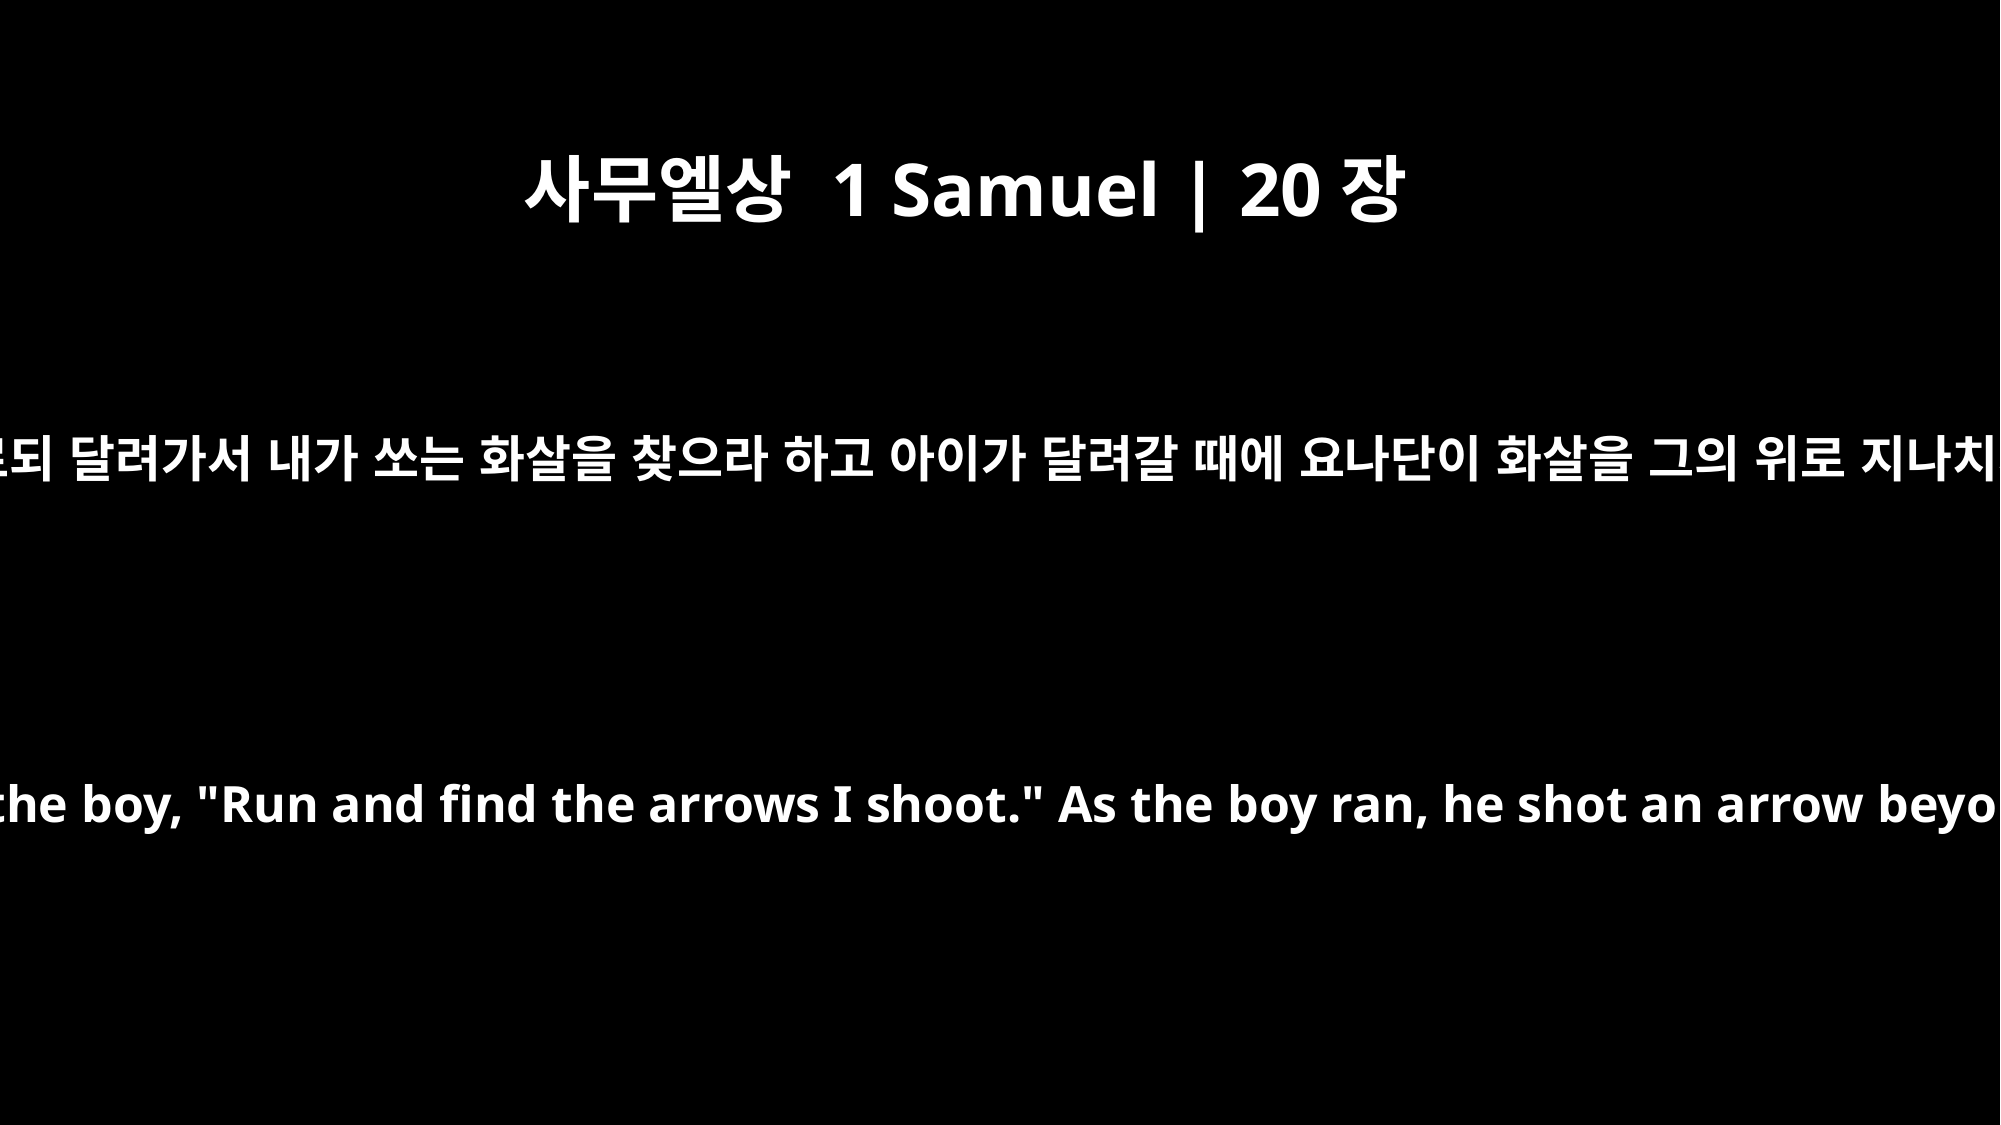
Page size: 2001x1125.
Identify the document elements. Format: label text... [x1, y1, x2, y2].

text_box 사무엘상 1 Samuel | 20장 [509, 136, 1423, 239]
text_box 36 아이에게 이르되 달려가서 내가 쏘는 화살을 찾으라 하고 아이가 달려갈 때에 요나단이 화살을 그의 위로 지나치게 쏘니라 [0, 359, 2000, 495]
text_box and he said to the boy, "Run and find the arrows I shoot." As the boy ran, he shot an arrow beyond him. [0, 764, 2000, 840]
